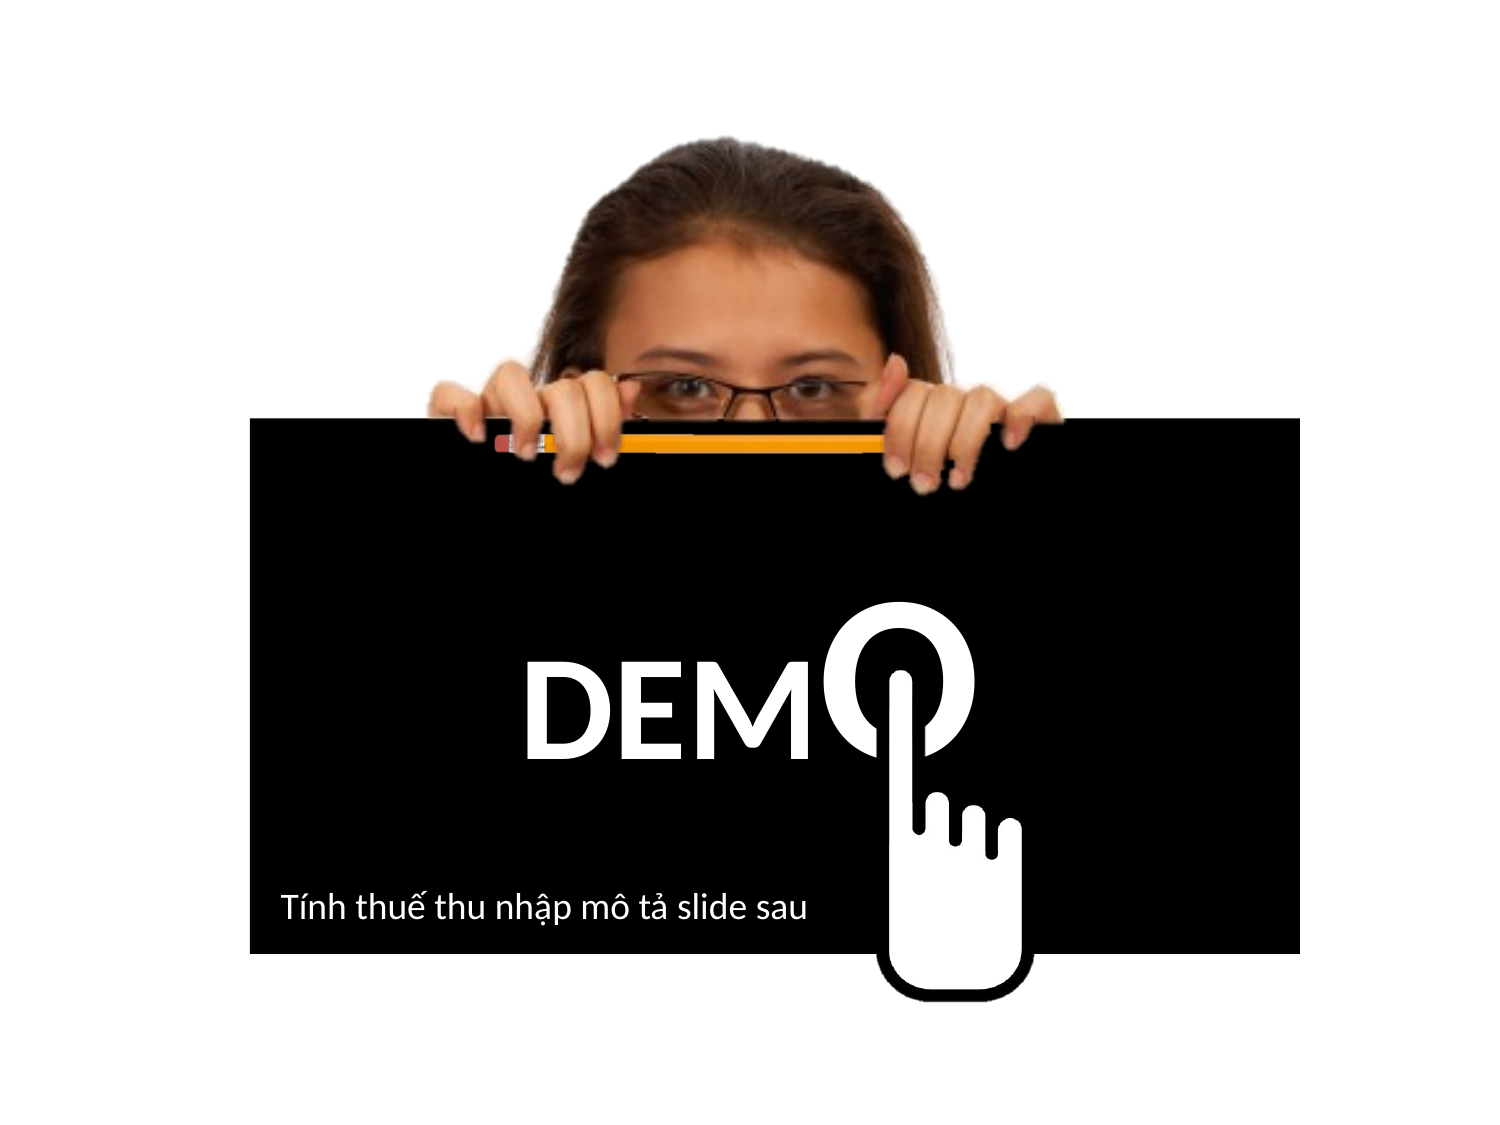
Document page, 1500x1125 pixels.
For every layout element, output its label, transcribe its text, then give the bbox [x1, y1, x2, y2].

picture [740, 585, 1170, 1015]
picture [316, 99, 1209, 564]
text_box Tính thuế thu nhập mô tả slide sau [265, 874, 824, 935]
